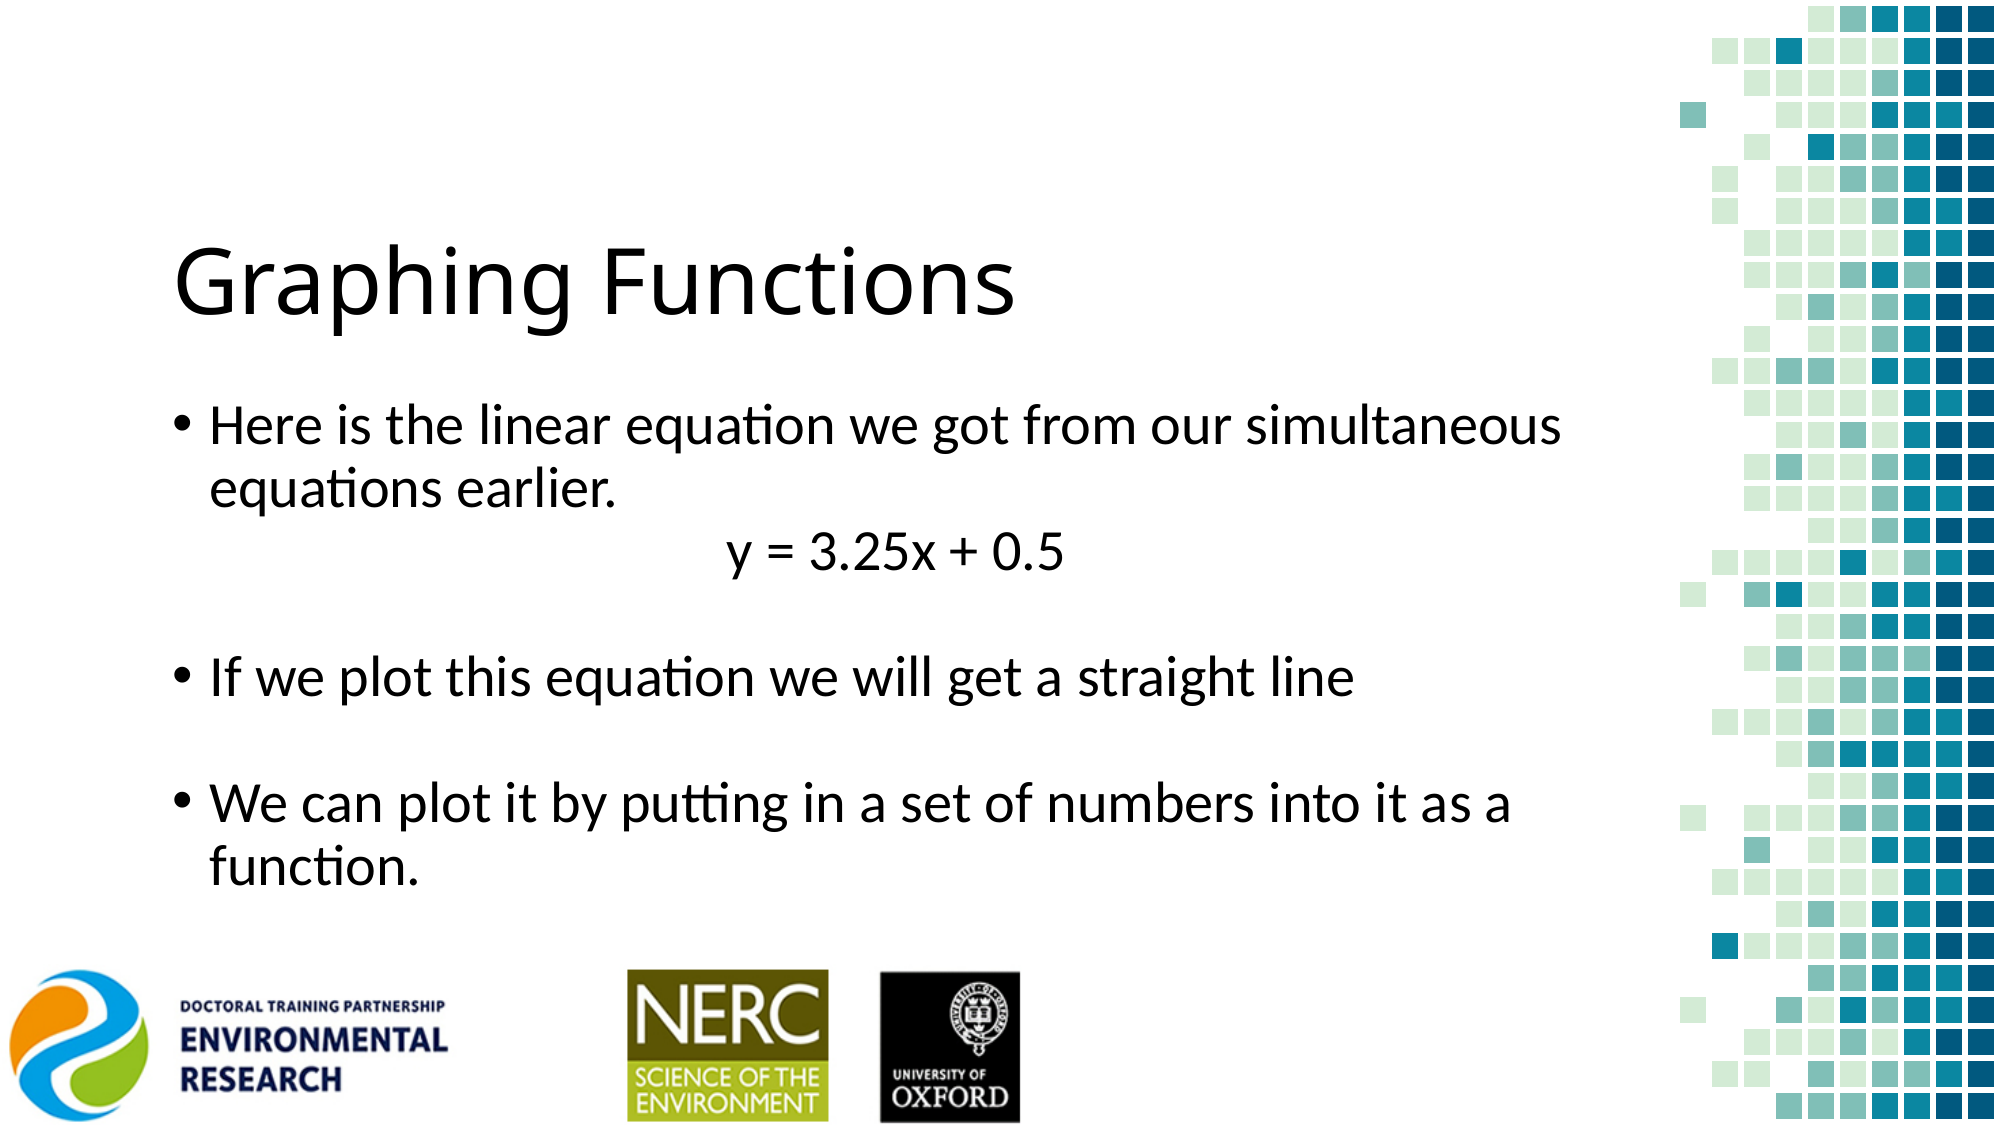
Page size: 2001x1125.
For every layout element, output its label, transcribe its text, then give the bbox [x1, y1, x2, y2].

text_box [0, 964, 1676, 1125]
list Here is the linear equation we got from our simultaneous equations earlier. y = 3.25x + 0.5 If we plot this equation we will get a straight line We can plot it by putting in a set of numbers into it as a function. [157, 379, 1636, 964]
title Graphing Functions [157, 161, 1636, 350]
